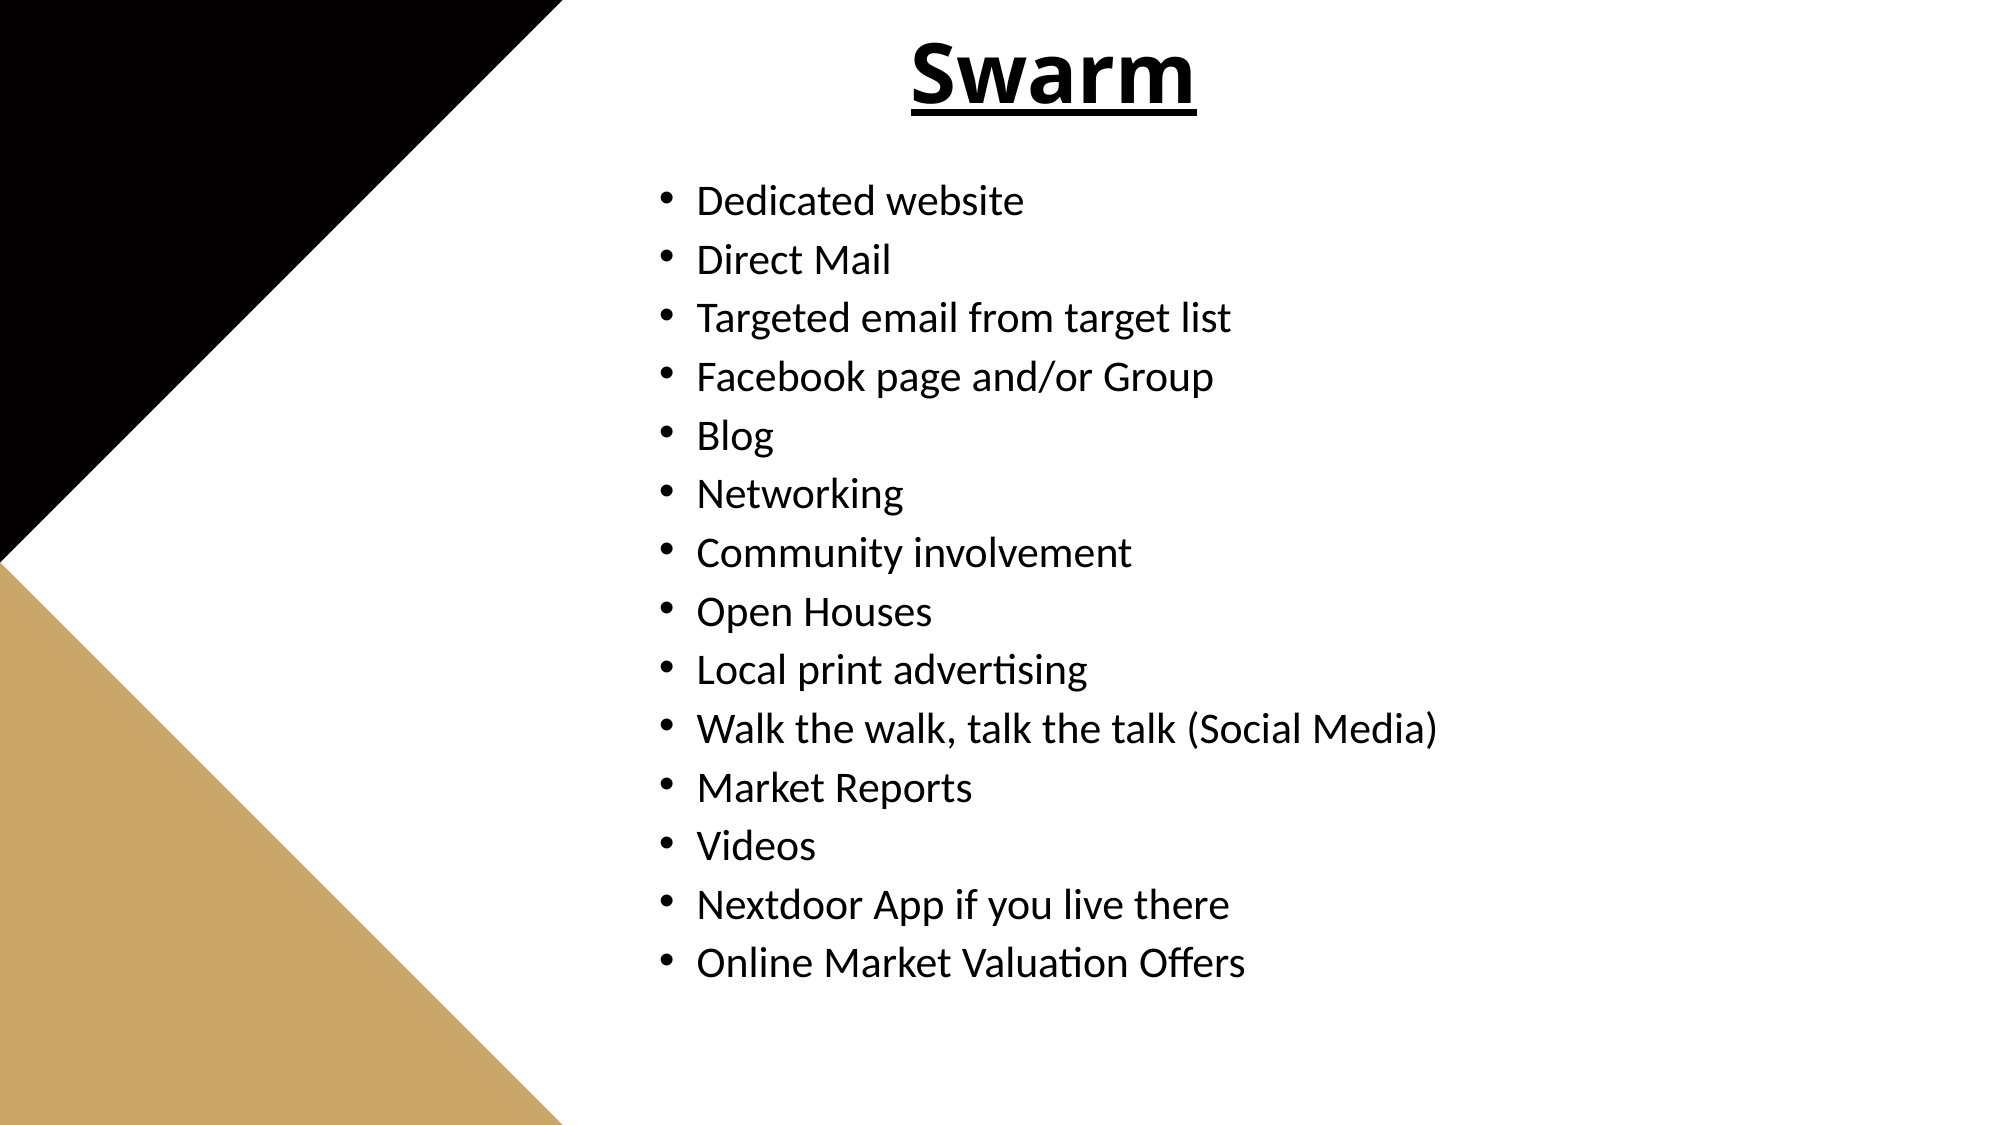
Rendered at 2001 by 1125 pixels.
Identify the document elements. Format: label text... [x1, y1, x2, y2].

text_box Dedicated website Direct Mail Targeted email from target list Facebook page and/or Group Blog Networking Community involvement Open Houses Local print advertising Walk the walk, talk the talk (Social Media) Market Reports Videos Nextdoor App if you live there Online Market Valuation Offers [651, 177, 1457, 994]
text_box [0, 0, 563, 1125]
text_box Swarm [903, 23, 1206, 129]
